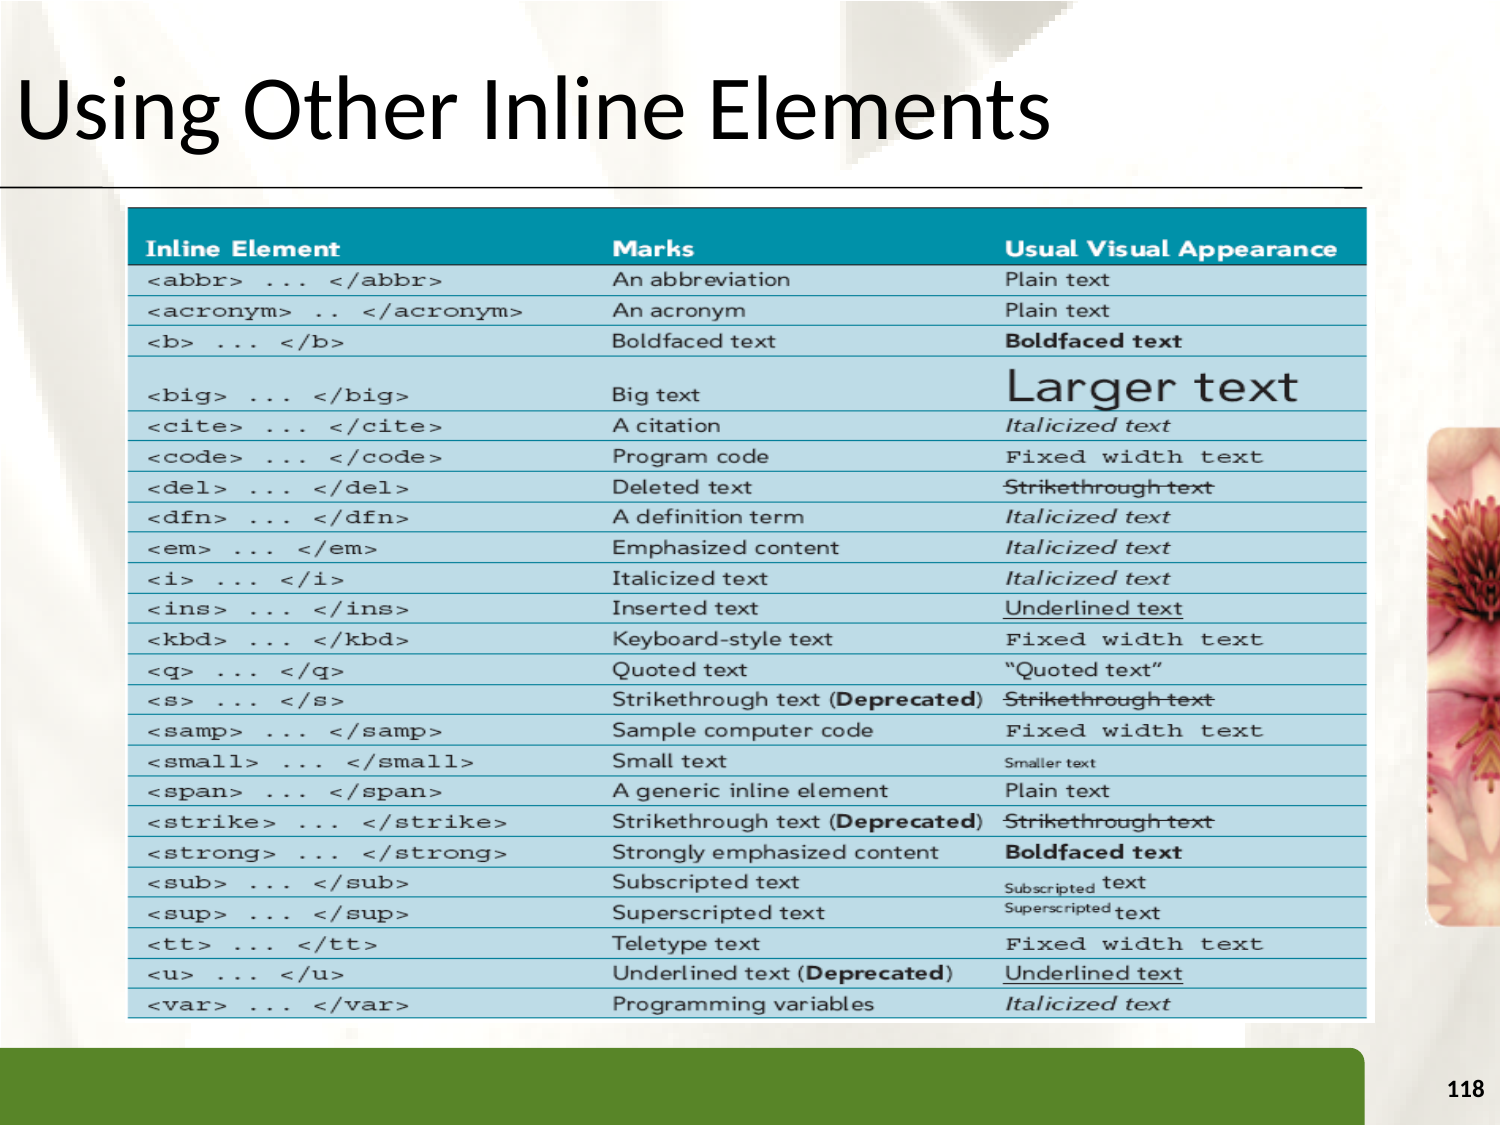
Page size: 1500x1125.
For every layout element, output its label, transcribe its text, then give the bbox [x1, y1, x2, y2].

slide_number 118 [1412, 1050, 1500, 1125]
picture [1425, 425, 1500, 930]
title Using Other Inline Elements [0, 24, 1363, 181]
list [124, 205, 1376, 1023]
